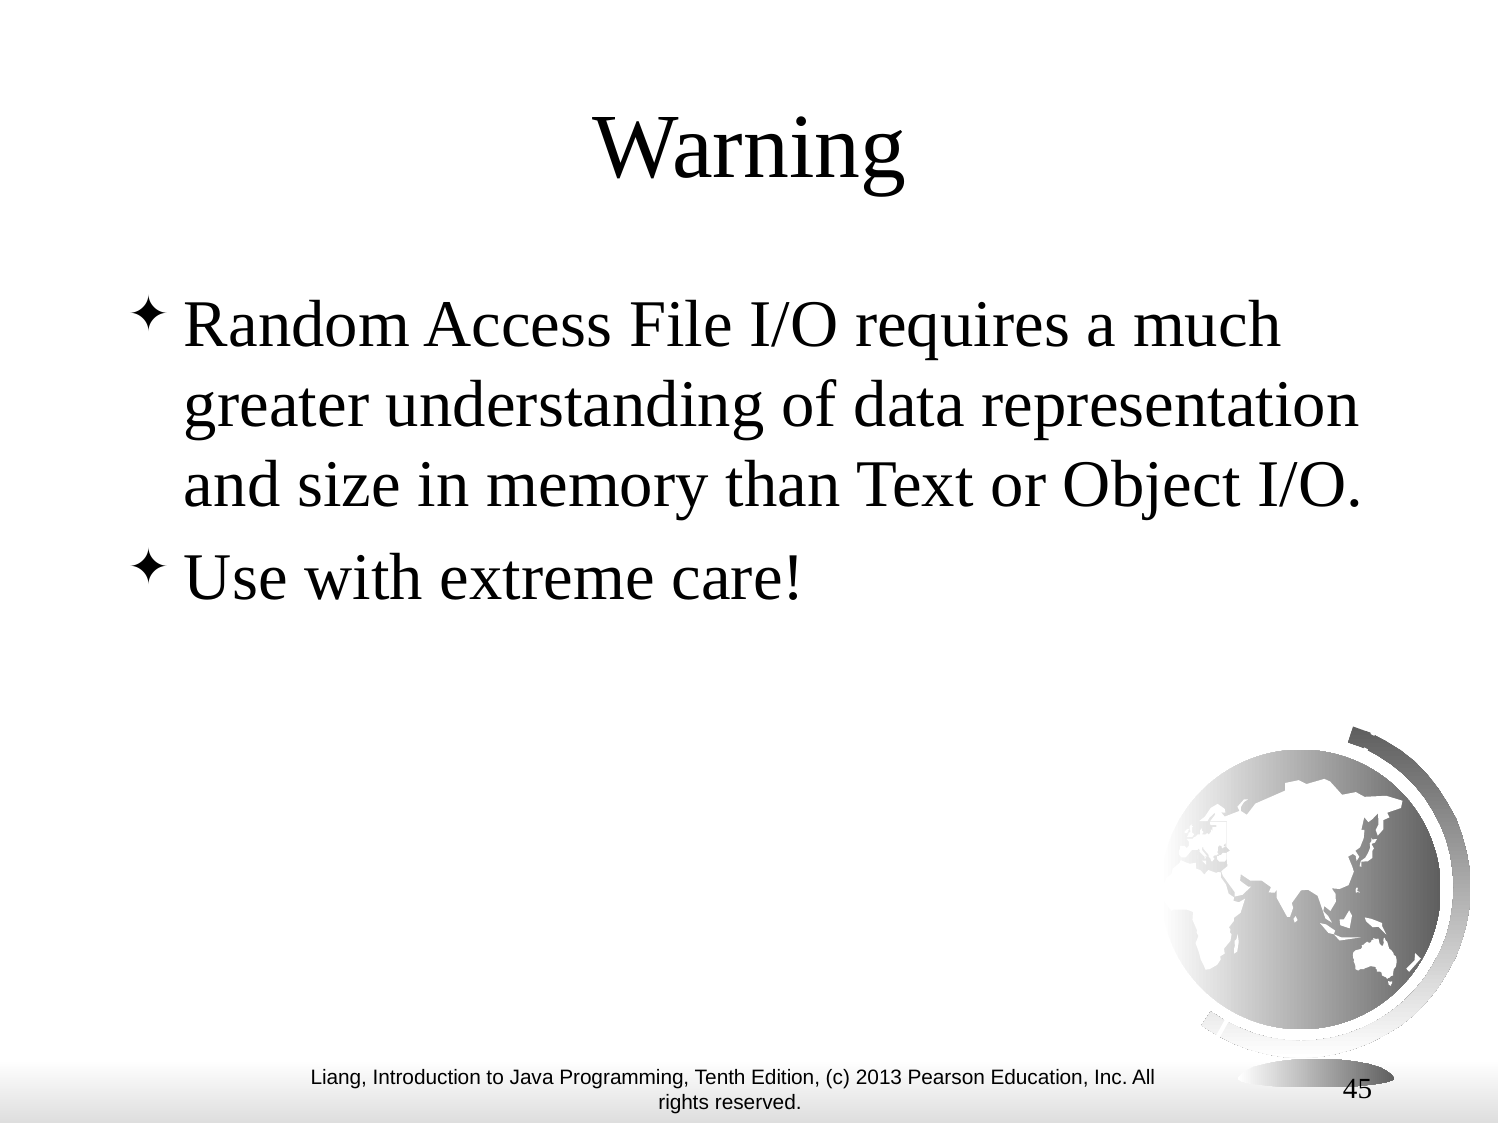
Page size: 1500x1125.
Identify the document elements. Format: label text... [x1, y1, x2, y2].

list Random Access File I/O requires a much greater understanding of data representation and size in memory than Text or Object I/O. Use with extreme care! [112, 271, 1388, 947]
title Warning [112, 46, 1388, 235]
slide_number 45 [1074, 1049, 1388, 1125]
